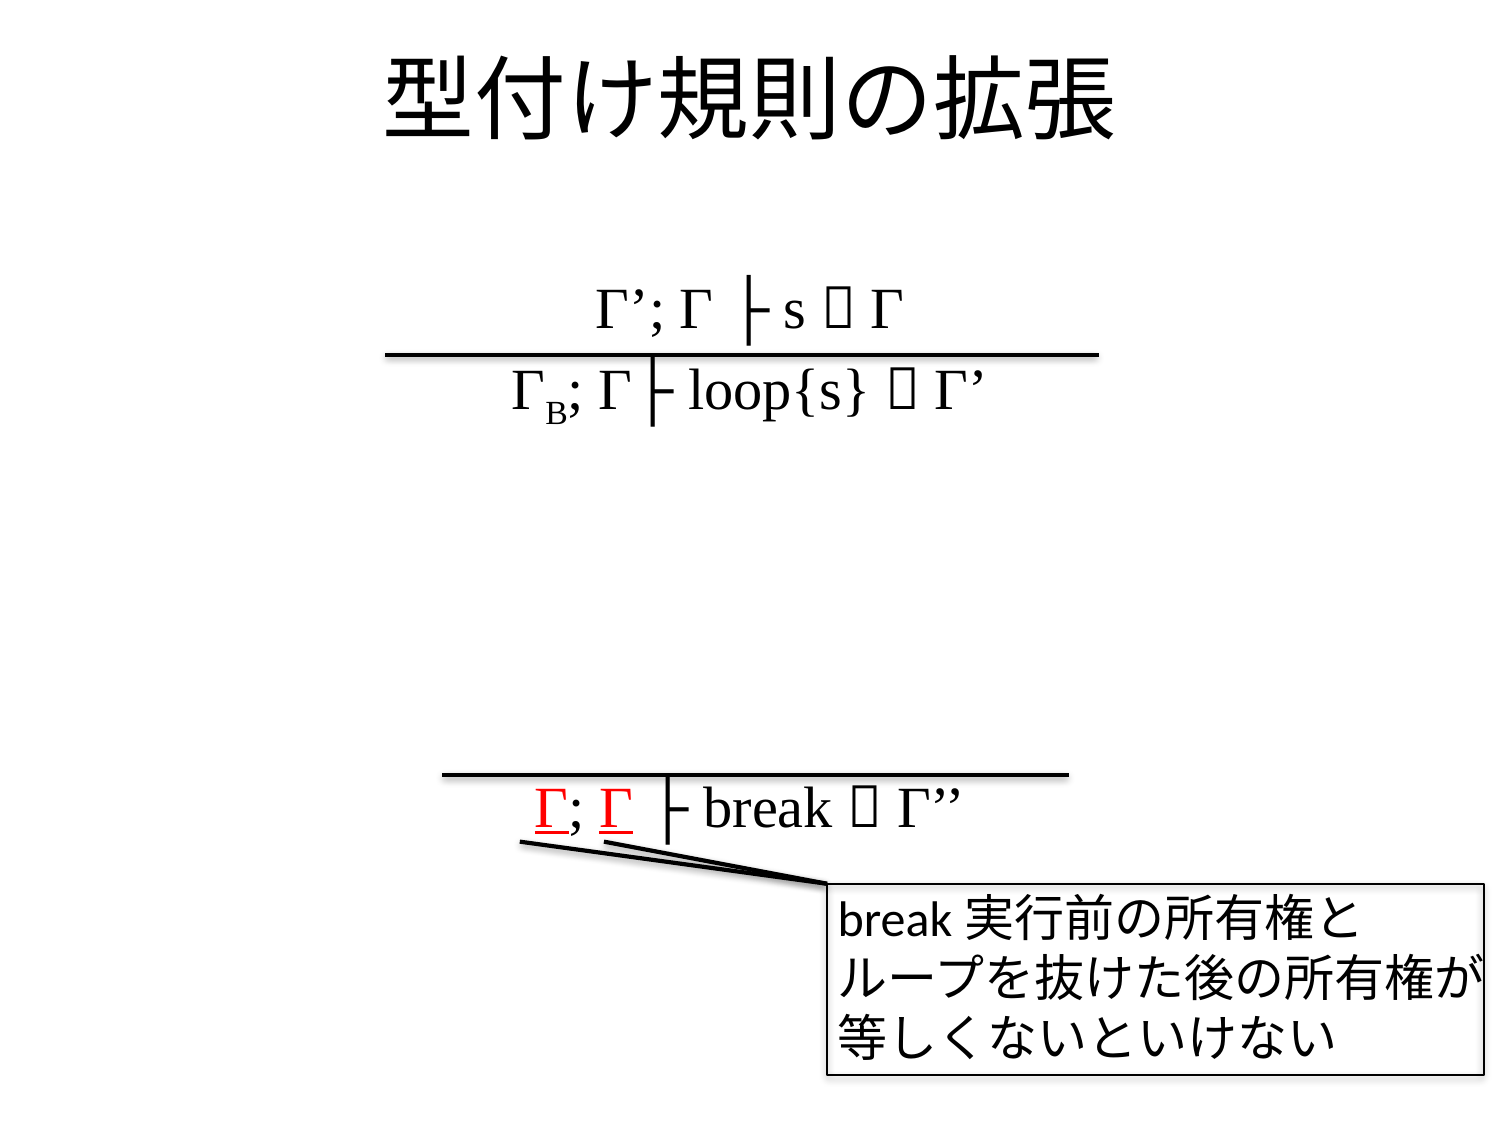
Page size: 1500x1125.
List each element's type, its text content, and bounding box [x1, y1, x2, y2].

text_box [519, 841, 828, 885]
text_box break実行前の所有権と ループを抜けた後の所有権が 等しくないといけない [822, 879, 1500, 1075]
title 型付け規則の拡張 [75, 1, 1425, 190]
list Γ’; Γ ├ s  Γ ΓB; Γ├ loop{s}  Γ’ Γ; Γ ├ break  Γ’’ [75, 262, 1425, 1005]
